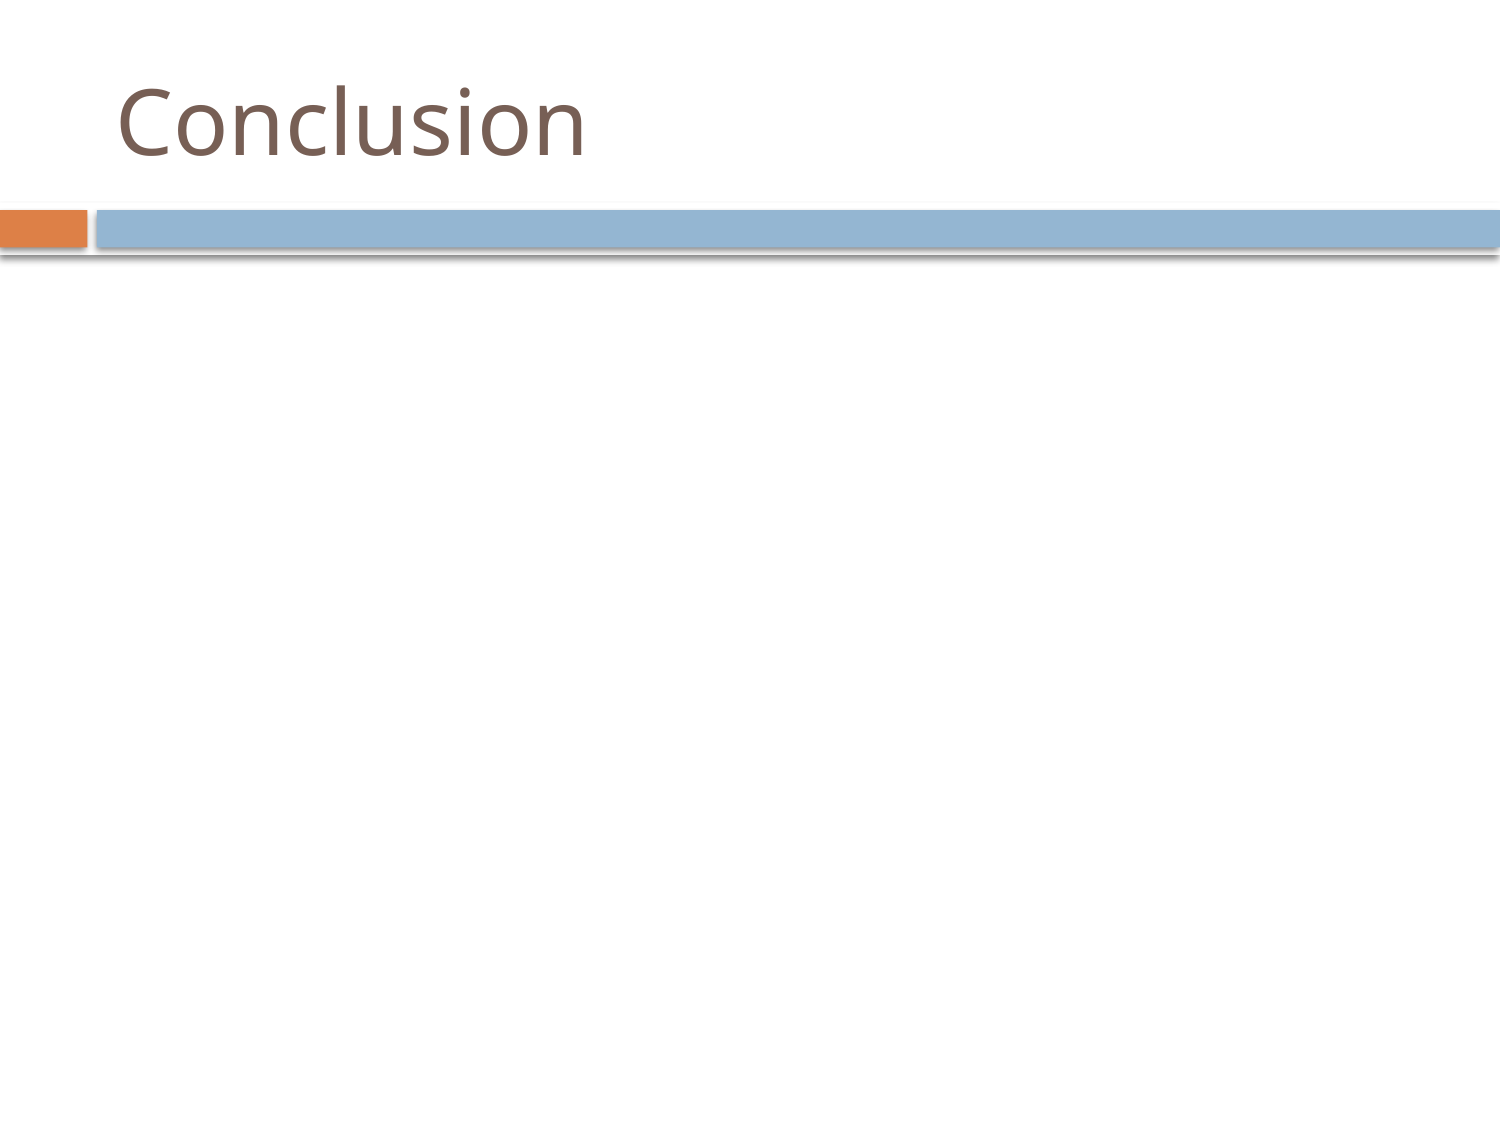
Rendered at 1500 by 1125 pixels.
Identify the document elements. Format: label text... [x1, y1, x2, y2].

title Conclusion [100, 37, 1438, 200]
